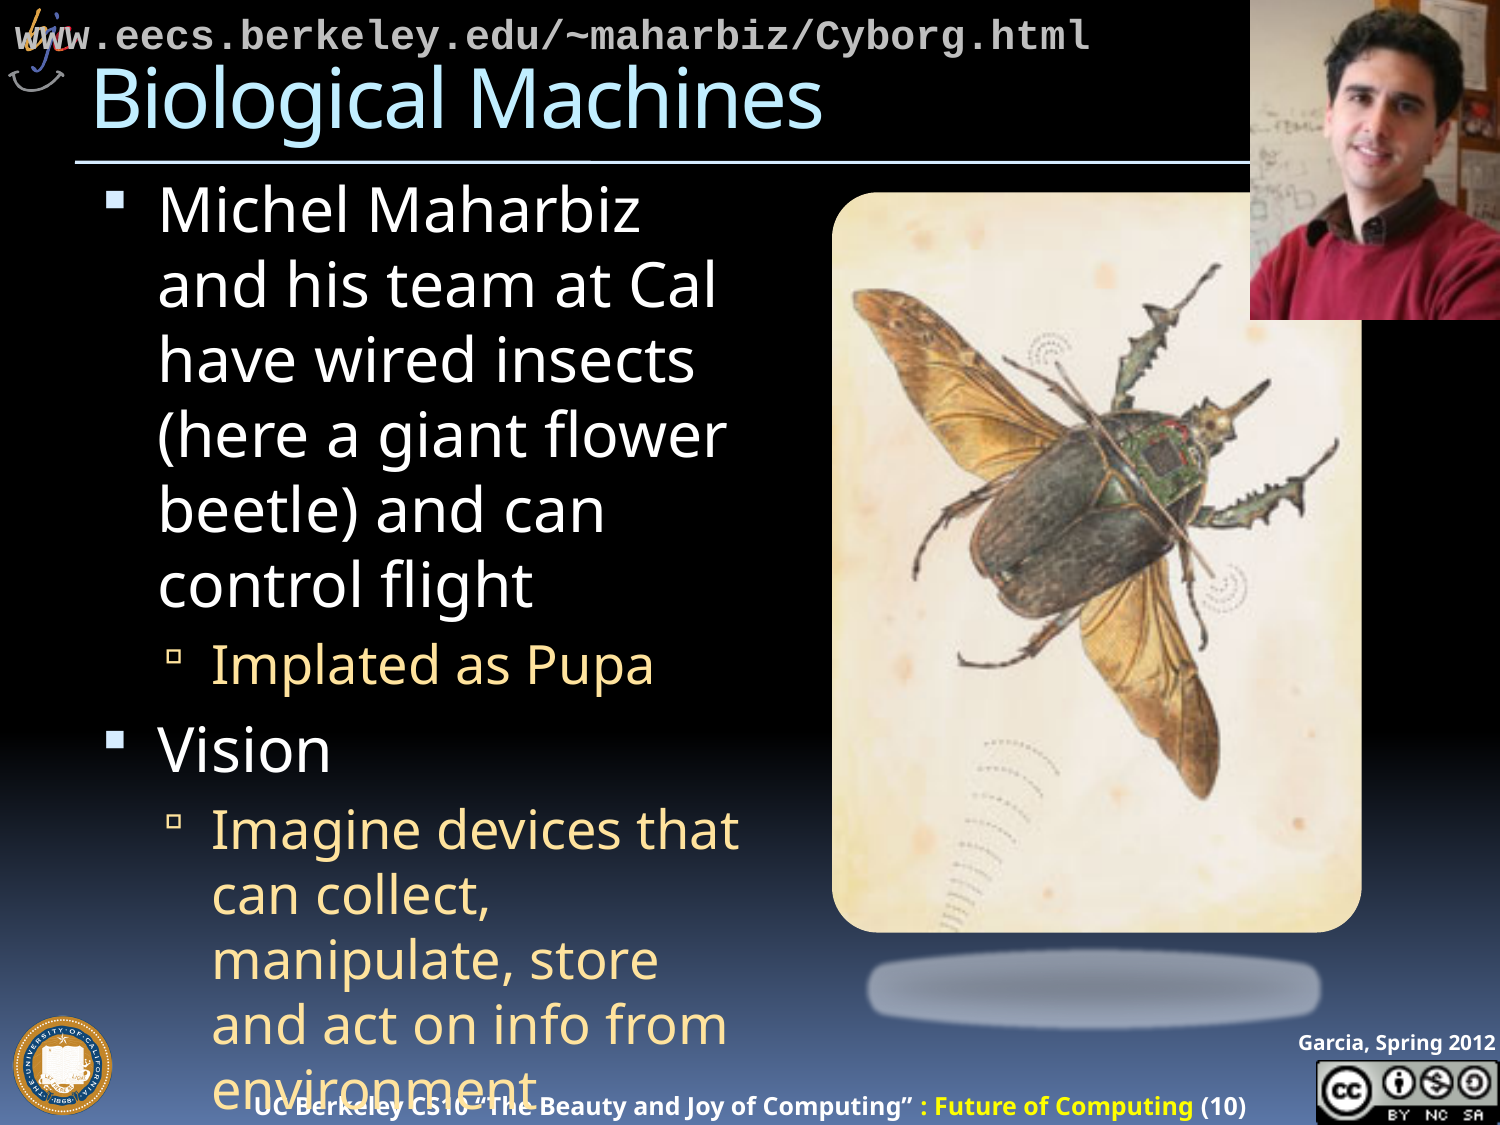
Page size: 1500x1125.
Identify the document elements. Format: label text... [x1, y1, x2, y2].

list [831, 191, 1363, 933]
picture [1249, 0, 1500, 320]
list Michel Maharbiz and his team at Cal have wired insects (here a giant flower beetle) and can control flight Implated as Pupa Vision Imagine devices that can collect, manipulate, store and act on info from environment [74, 162, 776, 963]
picture [8, 65, 75, 92]
picture [12, 1015, 113, 1116]
title Biological Machines [75, 37, 1240, 163]
text_box www.eecs.berkeley.edu/~maharbiz/Cyborg.html [0, 0, 1150, 65]
picture [1316, 1060, 1500, 1125]
